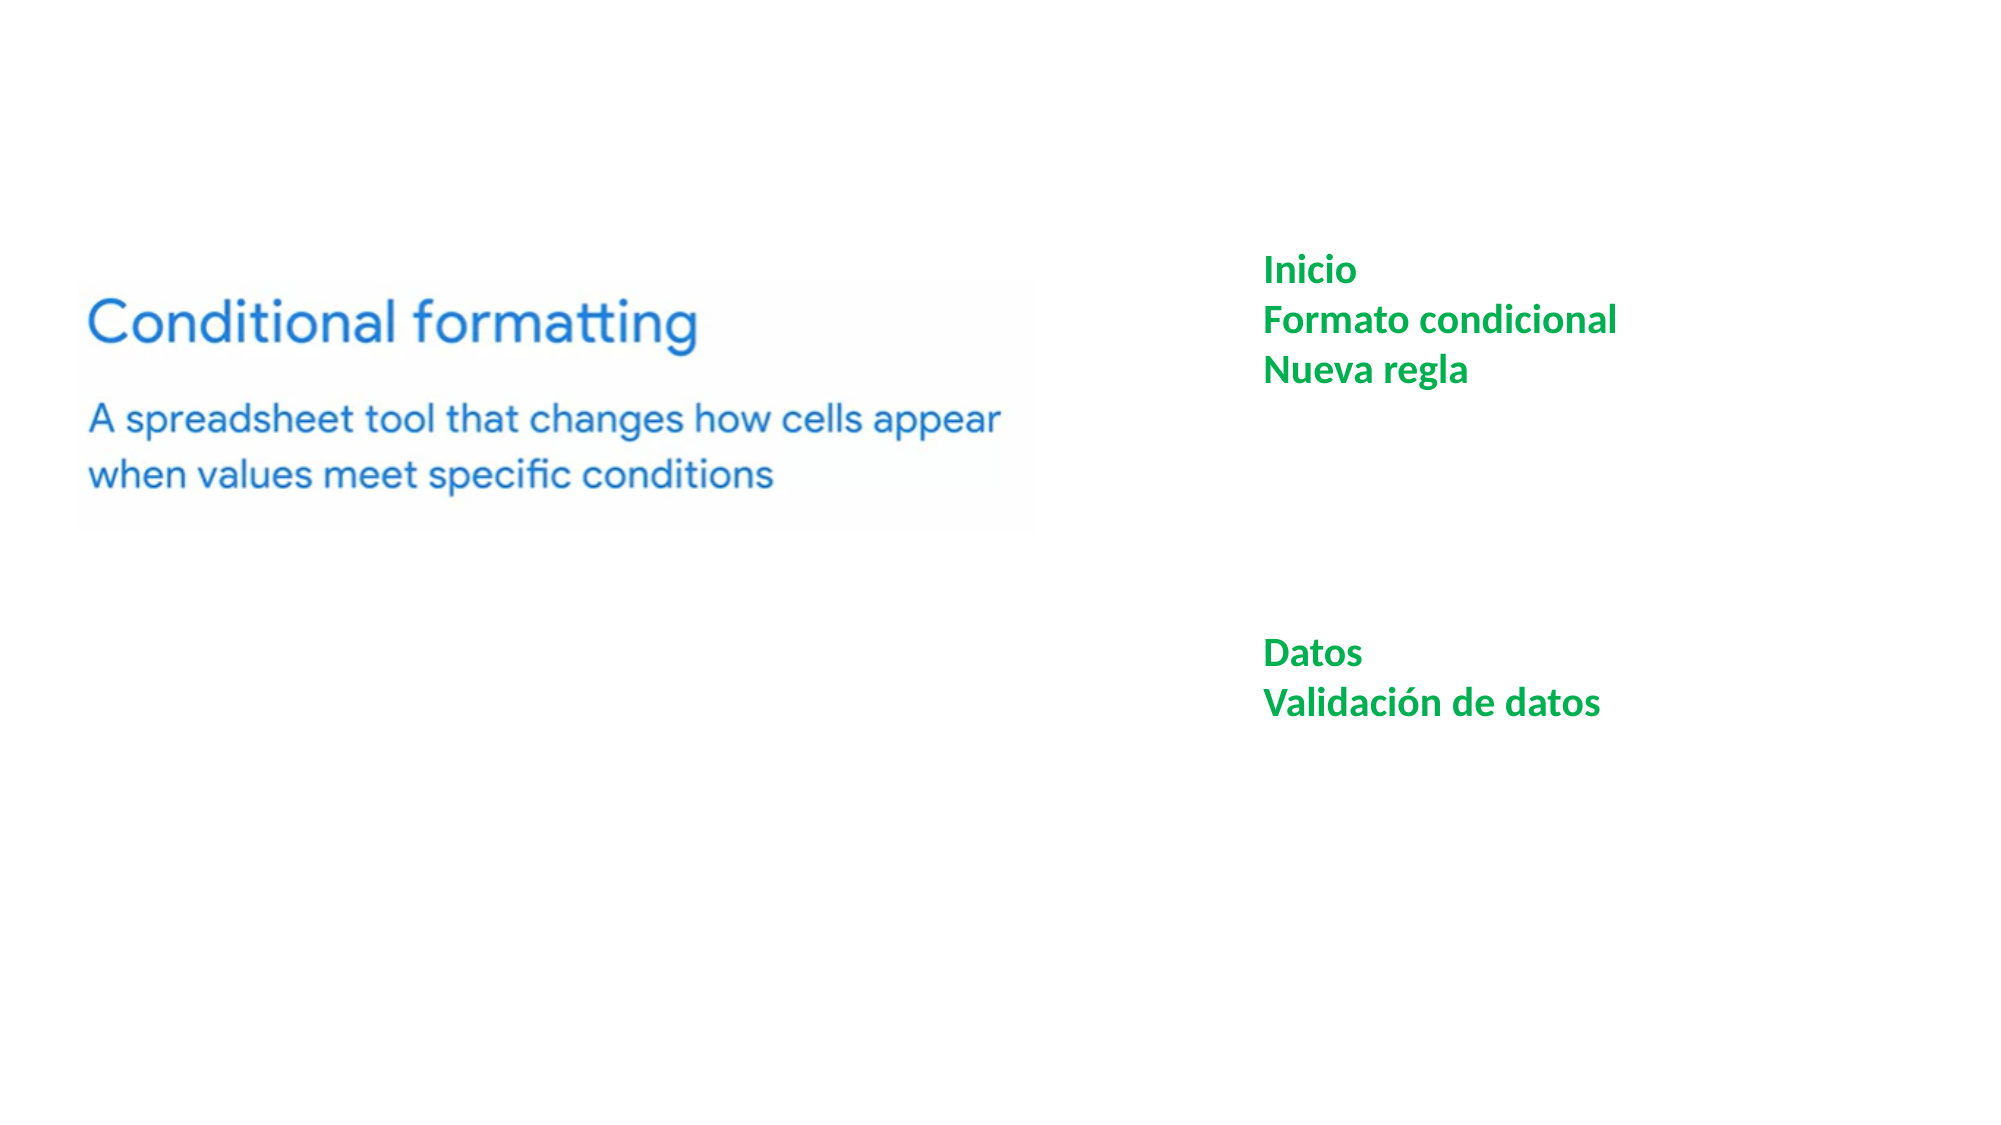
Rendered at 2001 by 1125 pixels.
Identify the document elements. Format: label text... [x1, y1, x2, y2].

text_box Inicio Formato condicional Nueva regla [1248, 234, 1676, 449]
picture [77, 281, 1036, 533]
text_box Datos Validación de datos [1248, 617, 1676, 783]
